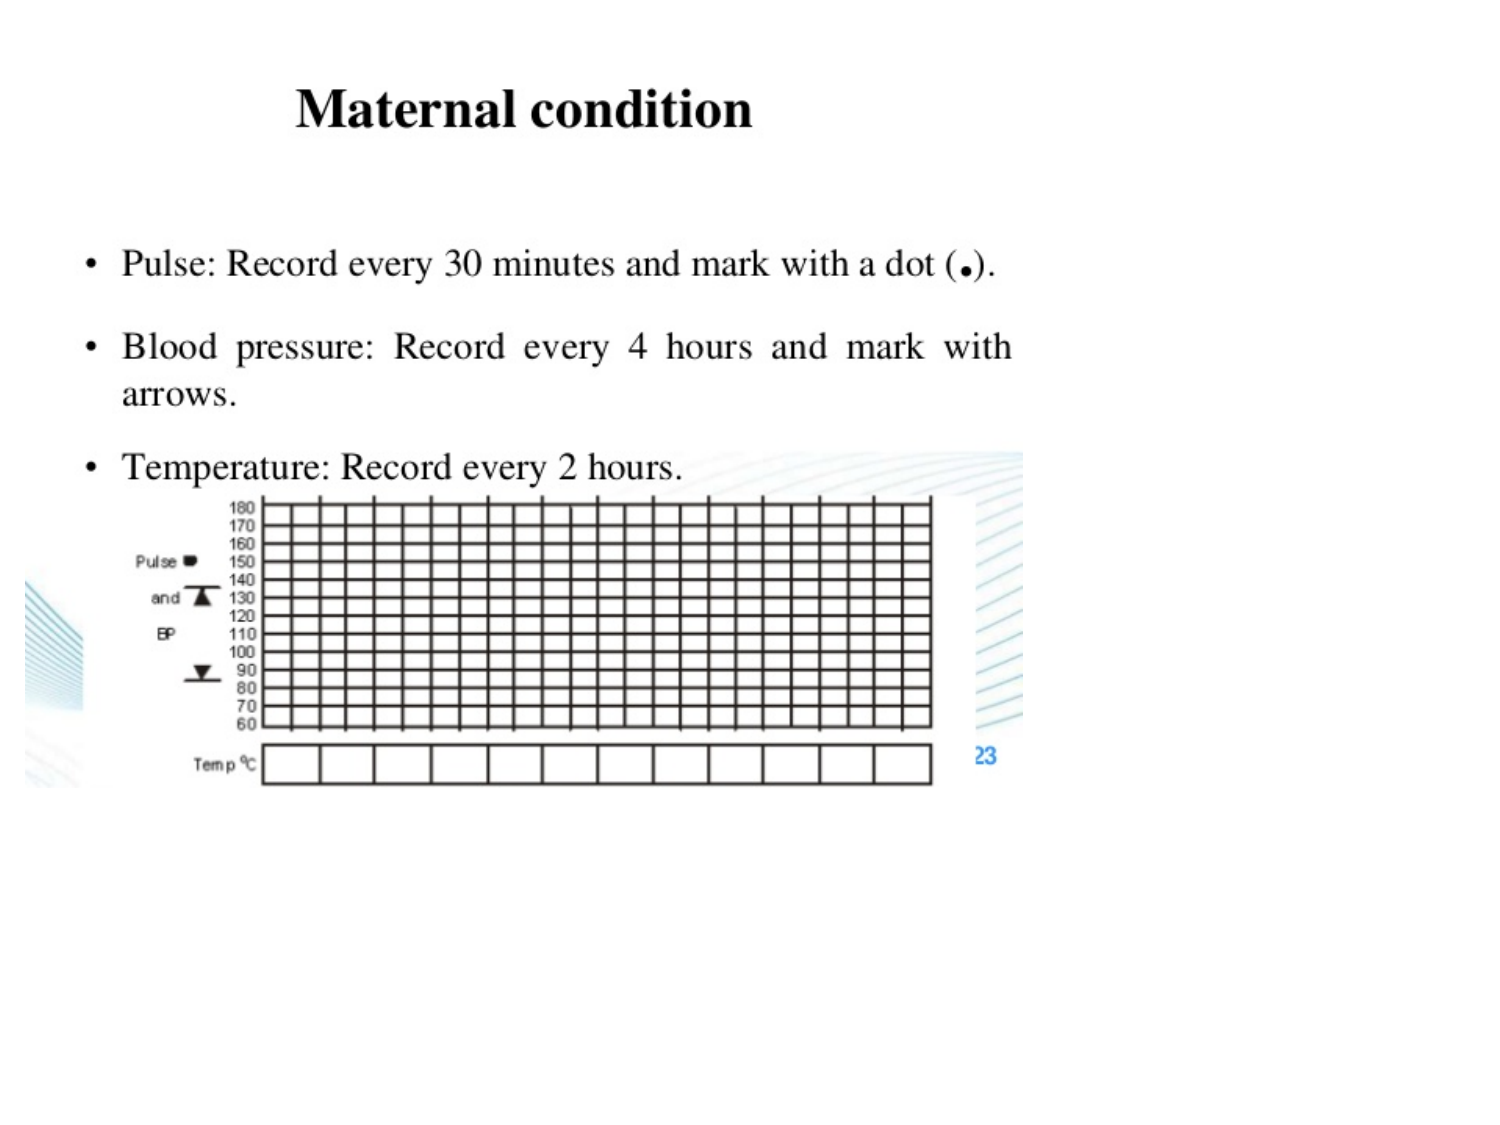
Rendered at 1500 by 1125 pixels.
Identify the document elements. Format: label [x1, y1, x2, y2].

picture [25, 38, 1023, 788]
